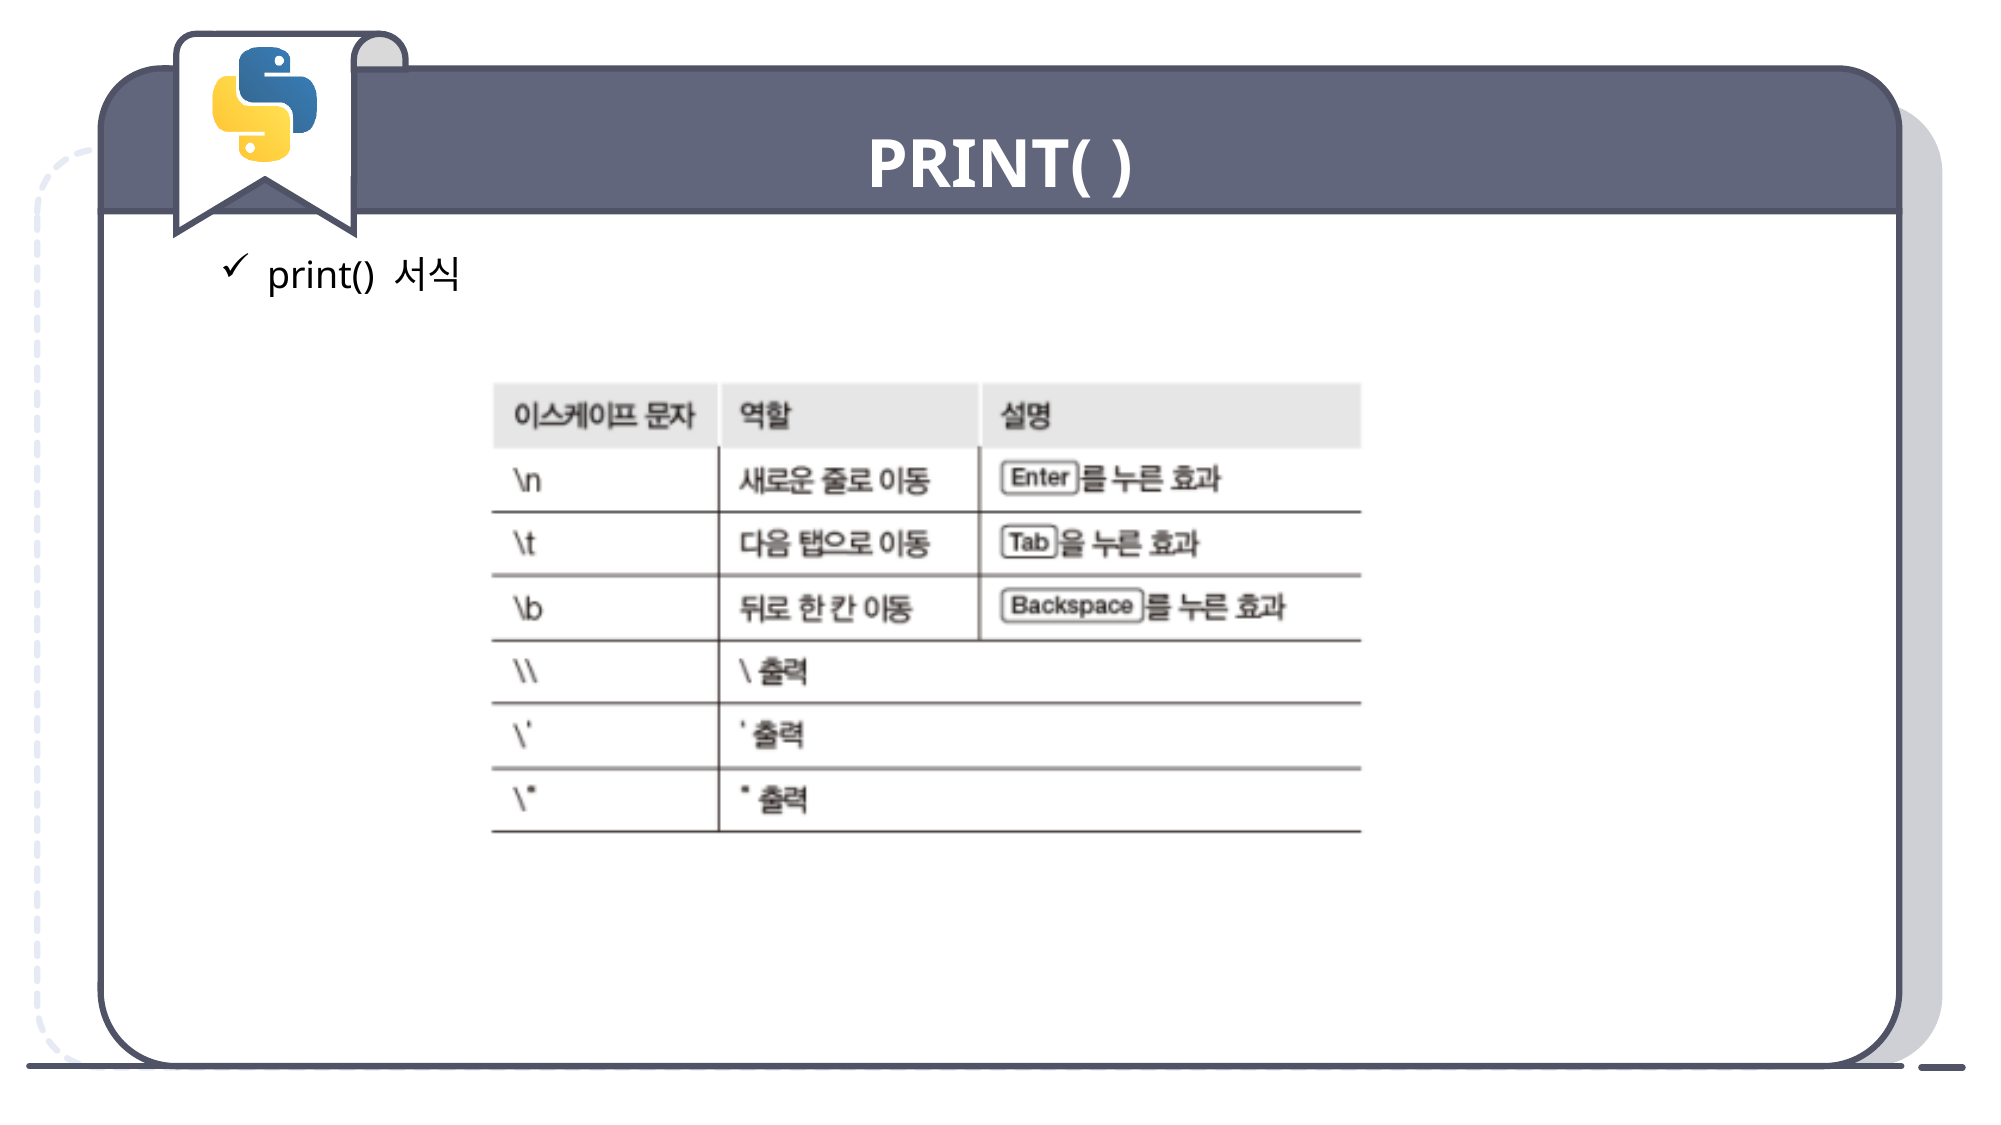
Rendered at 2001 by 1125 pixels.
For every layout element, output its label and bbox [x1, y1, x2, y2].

text_box [29, 33, 1963, 1068]
picture [205, 37, 327, 171]
text_box [485, 366, 1376, 843]
